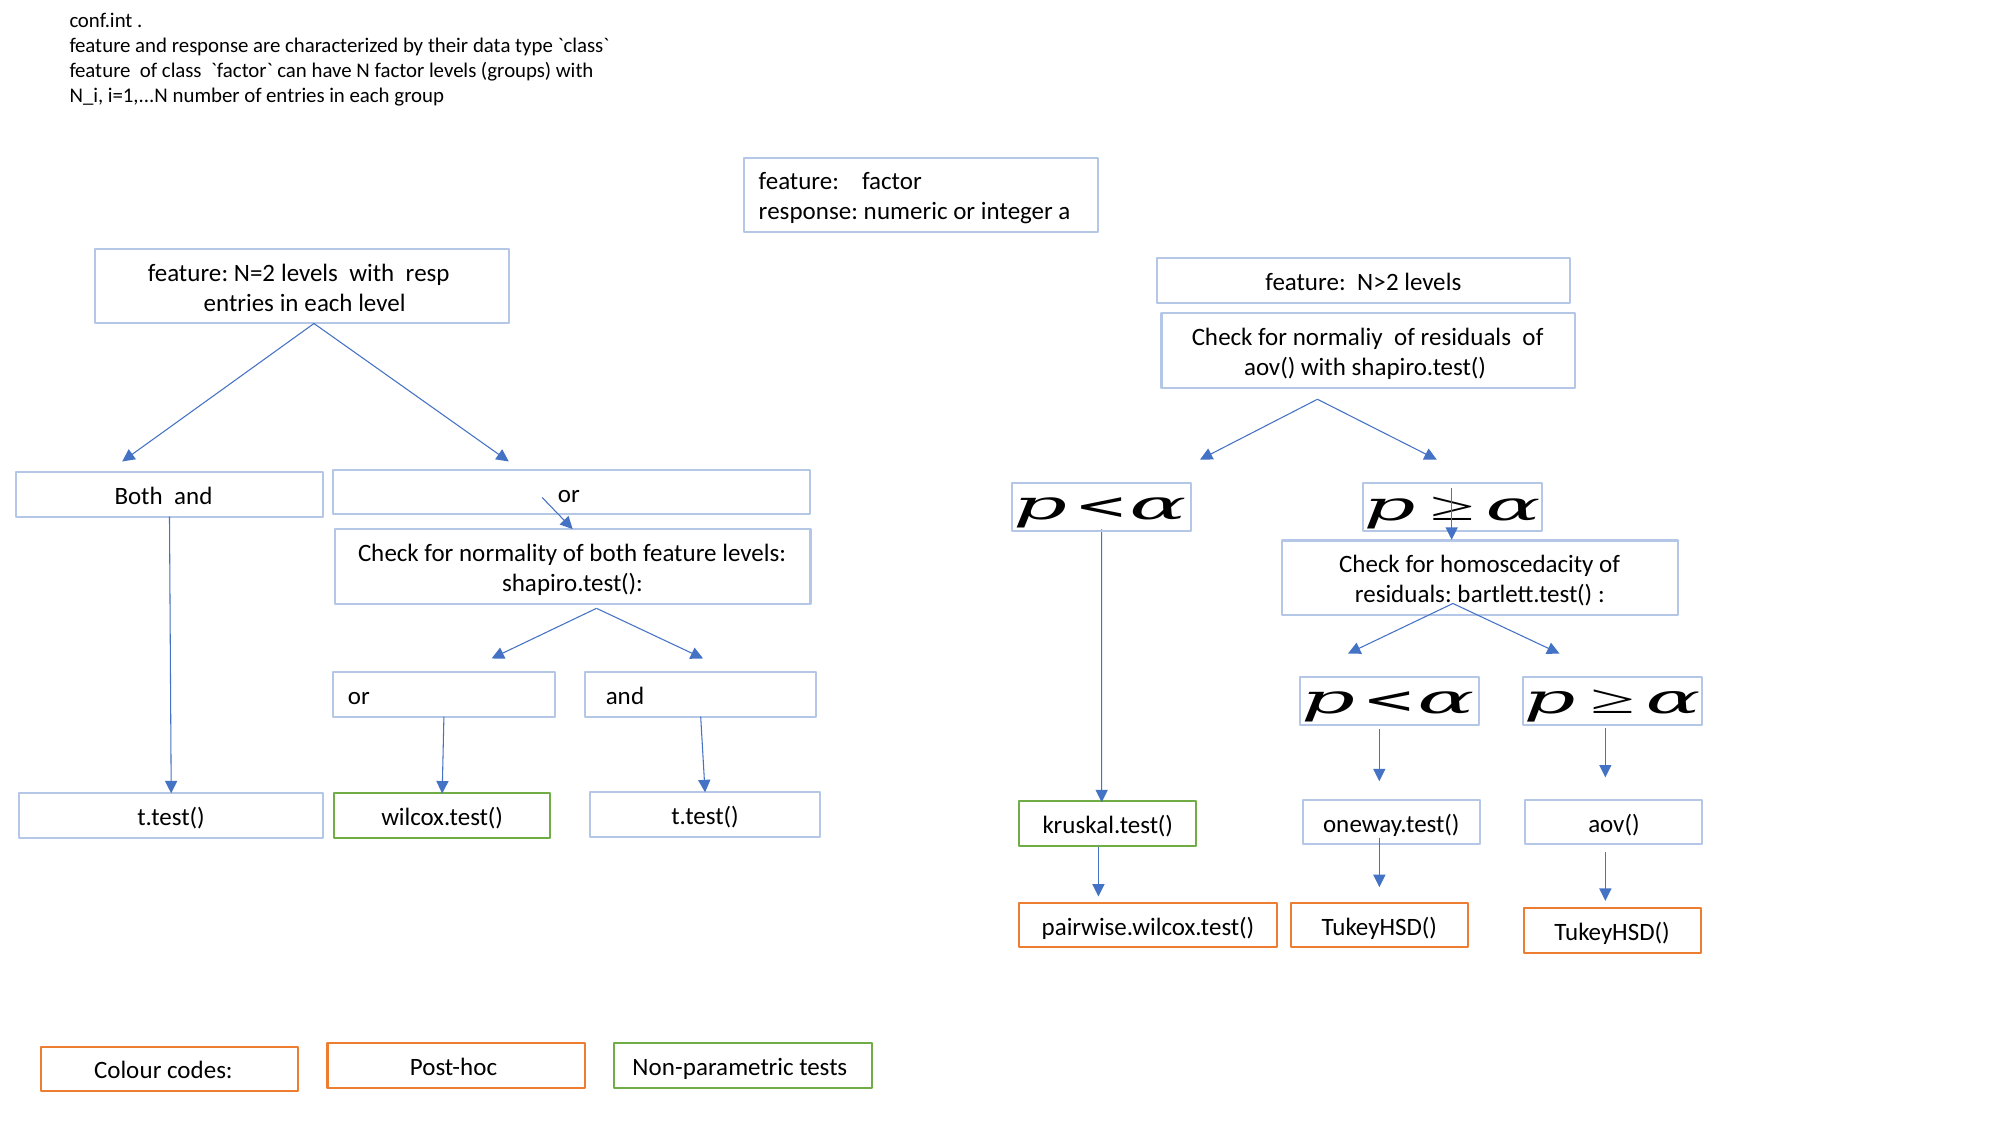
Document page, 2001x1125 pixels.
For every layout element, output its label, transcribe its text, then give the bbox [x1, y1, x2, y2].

text_box Post-hoc [327, 1043, 586, 1088]
text_box oneway.test() [1302, 799, 1480, 845]
text_box Colour codes: [40, 1046, 299, 1092]
text_box t.test() [19, 793, 324, 838]
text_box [122, 323, 509, 462]
text_box kruskal.test() [1019, 801, 1197, 847]
text_box feature: N>2 levels [1156, 258, 1571, 303]
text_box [700, 717, 706, 793]
text_box TukeyHSD() [1523, 908, 1701, 953]
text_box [1348, 603, 1560, 654]
text_box Check for normality of both feature levels: shapiro.test(): [334, 529, 811, 604]
text_box TukeyHSD() [1290, 902, 1468, 948]
text_box t.test() [589, 792, 821, 837]
text_box pairwise.wilcox.test() [1019, 902, 1278, 948]
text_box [1199, 399, 1437, 460]
text_box feature: factor response: numeric or integer a [744, 157, 1099, 233]
text_box Check for normaliy of residuals of aov() with shapiro.test() [1161, 313, 1575, 388]
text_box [491, 608, 704, 659]
text_box aov() [1525, 799, 1703, 845]
text_box wilcox.test() [334, 793, 551, 839]
text_box Non-parametric tests [614, 1043, 872, 1088]
text_box Check for homoscedacity of residuals: bartlett.test() : [1282, 540, 1678, 616]
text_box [542, 497, 573, 529]
